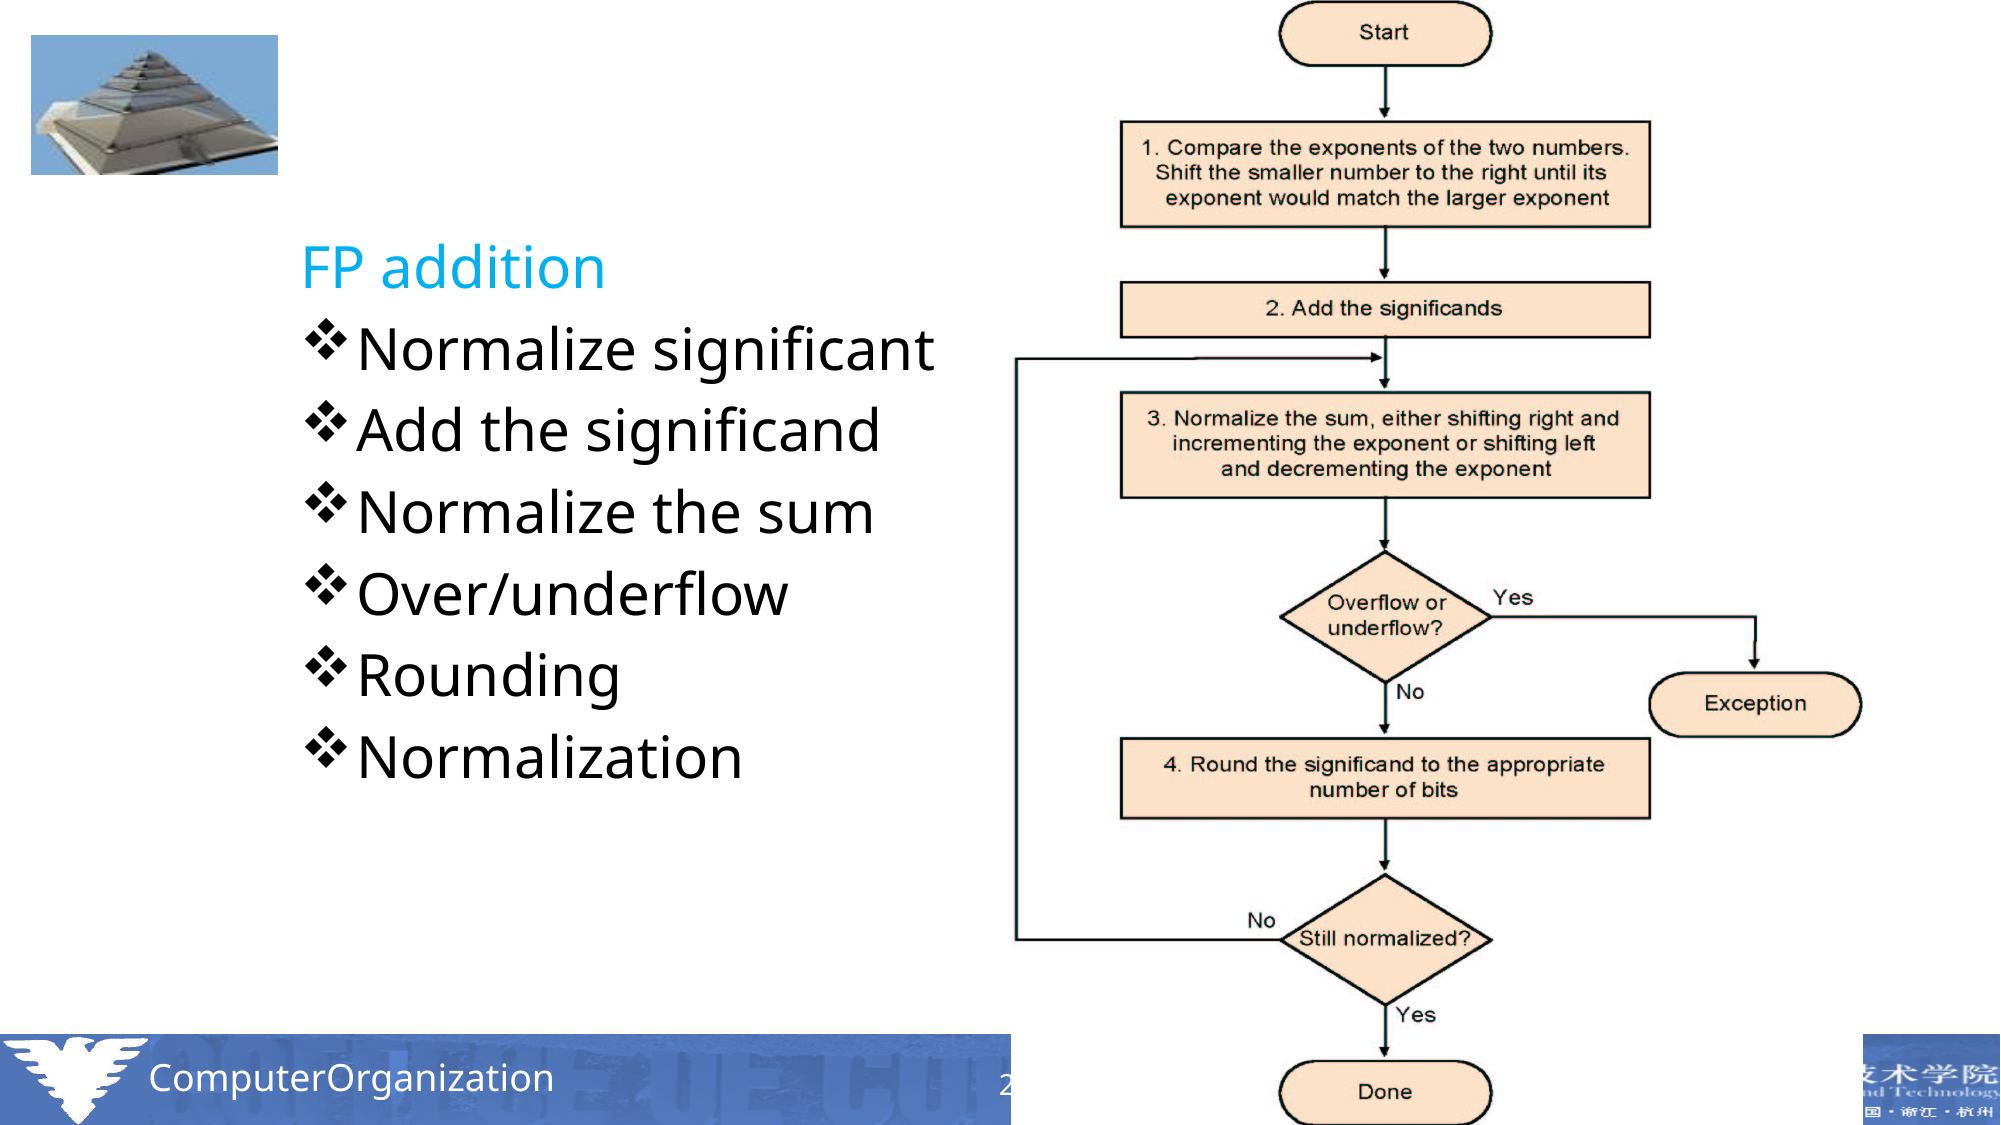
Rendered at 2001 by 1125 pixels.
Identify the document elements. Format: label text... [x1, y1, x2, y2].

picture [0, 0, 2000, 1125]
list FP addition Normalize significant Add the significand Normalize the sum Over/underflow Rounding Normalization [284, 222, 1006, 1006]
picture [31, 35, 278, 175]
